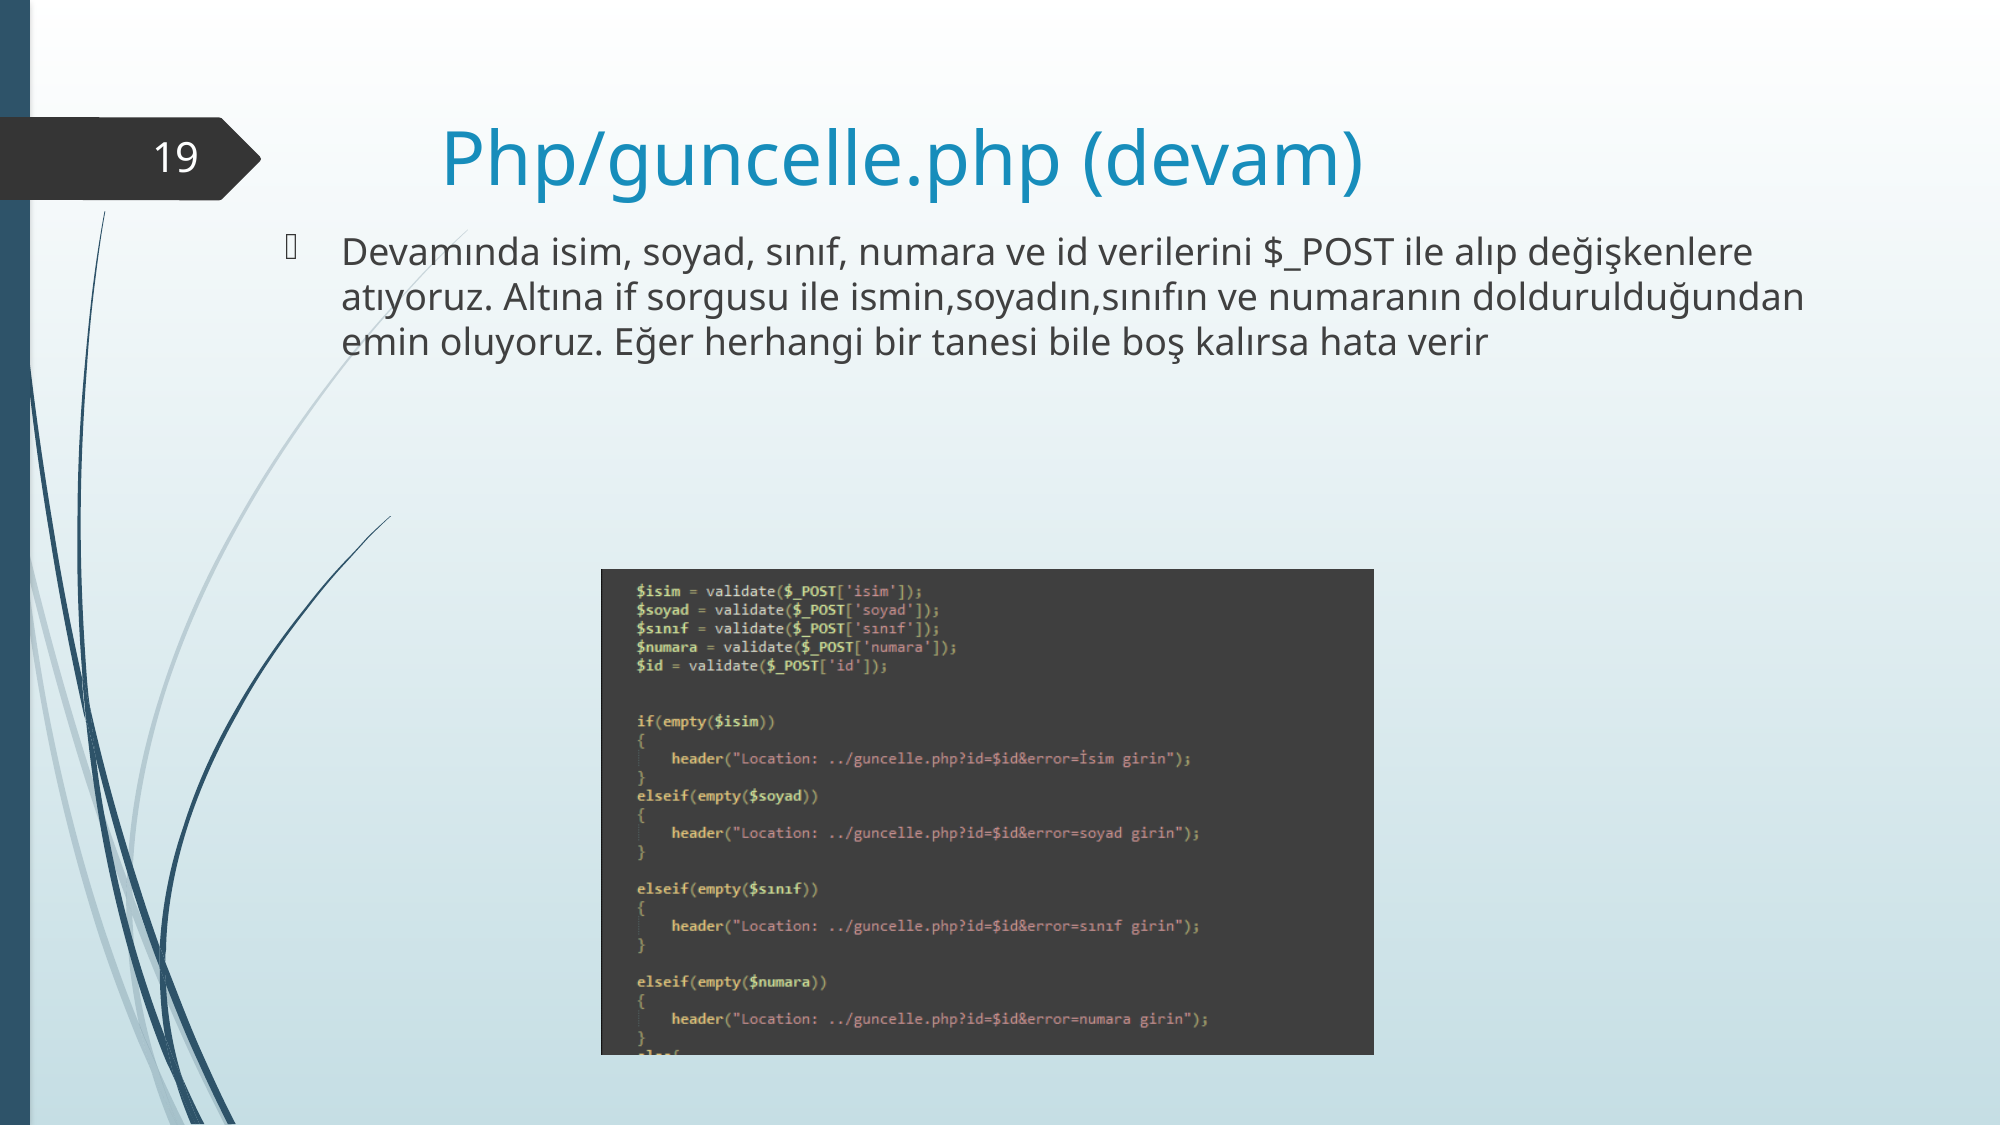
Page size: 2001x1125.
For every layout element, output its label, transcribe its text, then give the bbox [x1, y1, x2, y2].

list Devamında isim, soyad, sınıf, numara ve id verilerini $_POST ile alıp değişkenlere atıyoruz. Altına if sorgusu ile ismin,soyadın,sınıfın ve numaranın doldurulduğundan emin oluyoruz. Eğer herhangi bir tanesi bile boş kalırsa hata verir [269, 220, 1854, 1082]
title Php/guncelle.php (devam) [425, 102, 1888, 313]
picture [601, 569, 1375, 1056]
slide_number 19 [87, 129, 216, 190]
